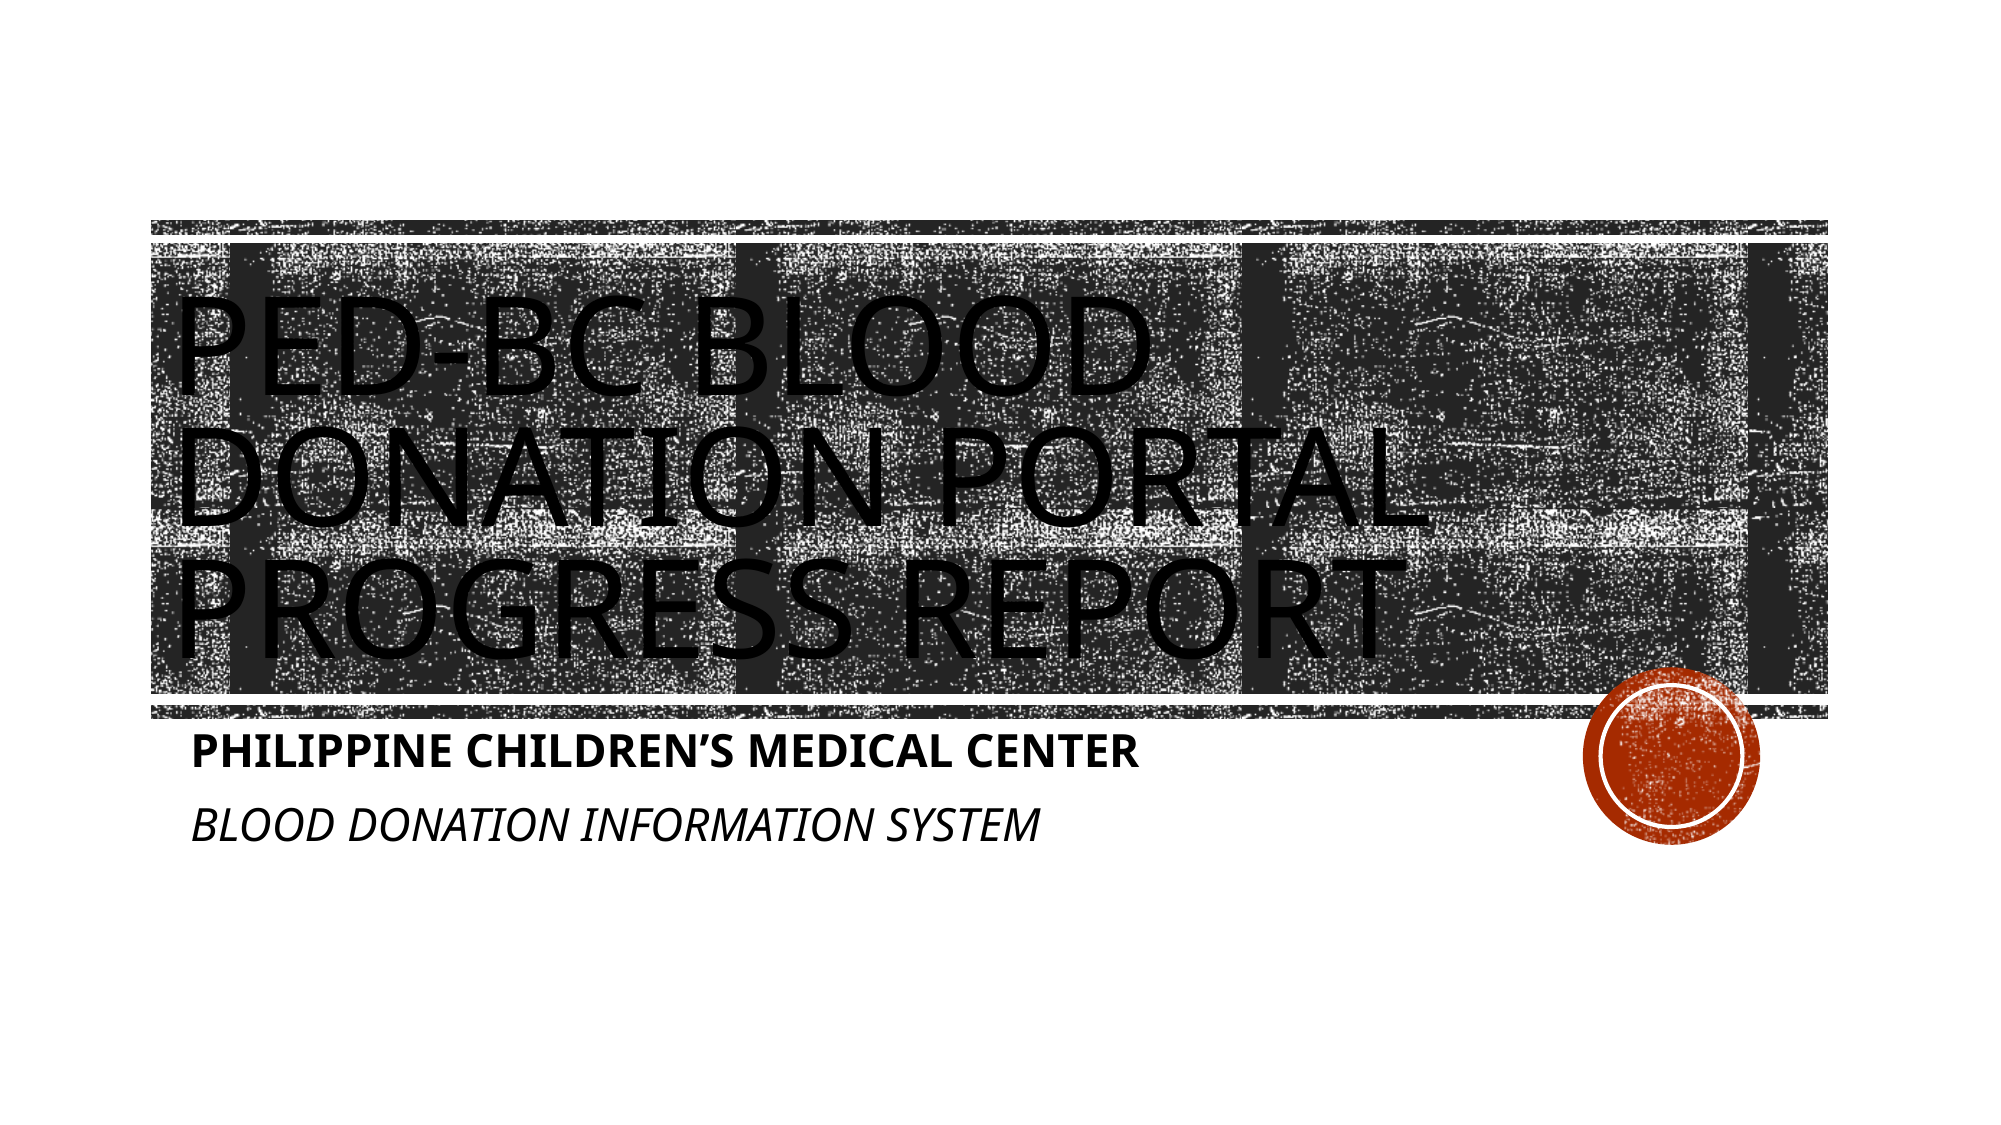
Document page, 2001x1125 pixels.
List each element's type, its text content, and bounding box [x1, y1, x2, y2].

title Ped-bc blood donation portal Progress report [154, 241, 1808, 733]
subtitle PHILIPPINE CHILDREN’S MEDICAL CENTER BLOOD DONATION INFORMATION SYSTEM [175, 720, 1470, 896]
